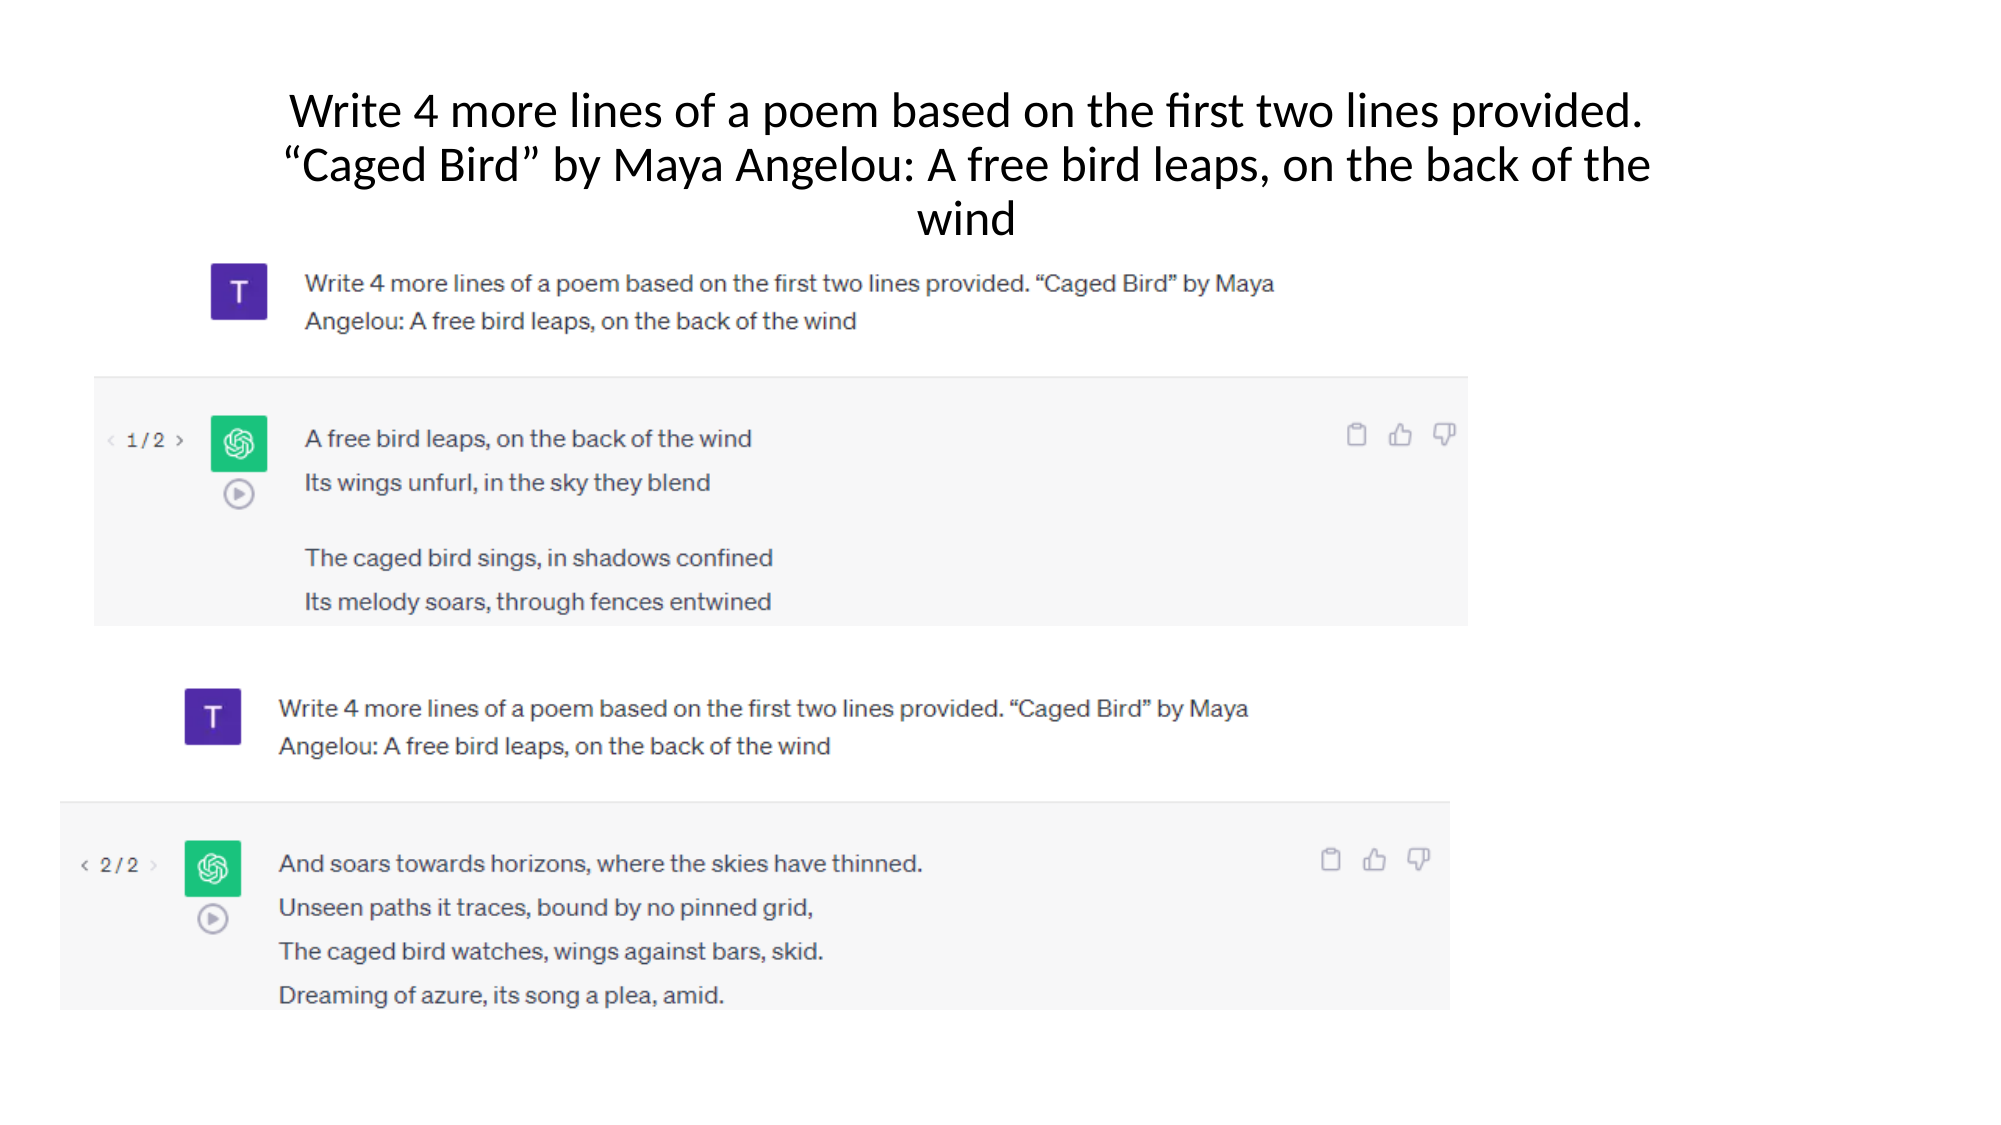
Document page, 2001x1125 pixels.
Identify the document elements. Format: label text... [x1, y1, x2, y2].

subtitle Write 4 more lines of a poem based on the first two lines provided. “Caged Bird” by Maya Angelou: A free bird leaps, on the back of the wind [216, 76, 1717, 260]
picture [94, 259, 1468, 626]
picture [60, 681, 1450, 1010]
